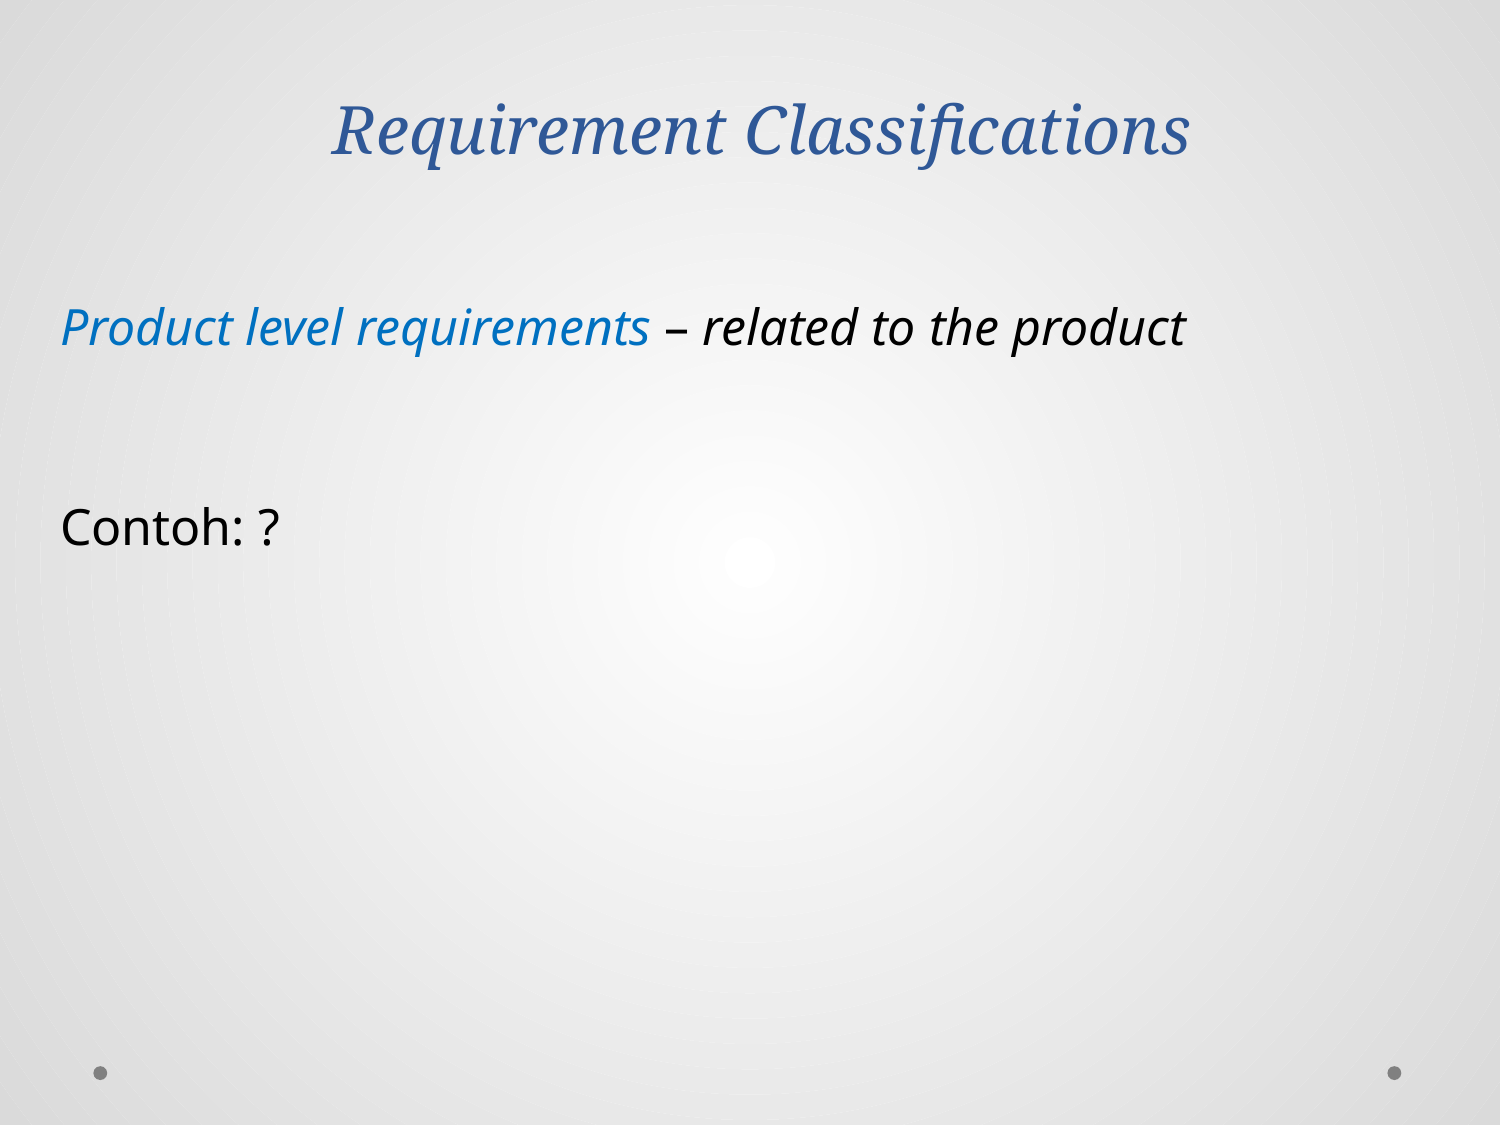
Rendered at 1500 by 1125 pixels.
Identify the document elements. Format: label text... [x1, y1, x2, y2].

list Product level requirements – related to the product Contoh: ? [37, 187, 1500, 1050]
title Requirement Classifications [50, 50, 1475, 175]
